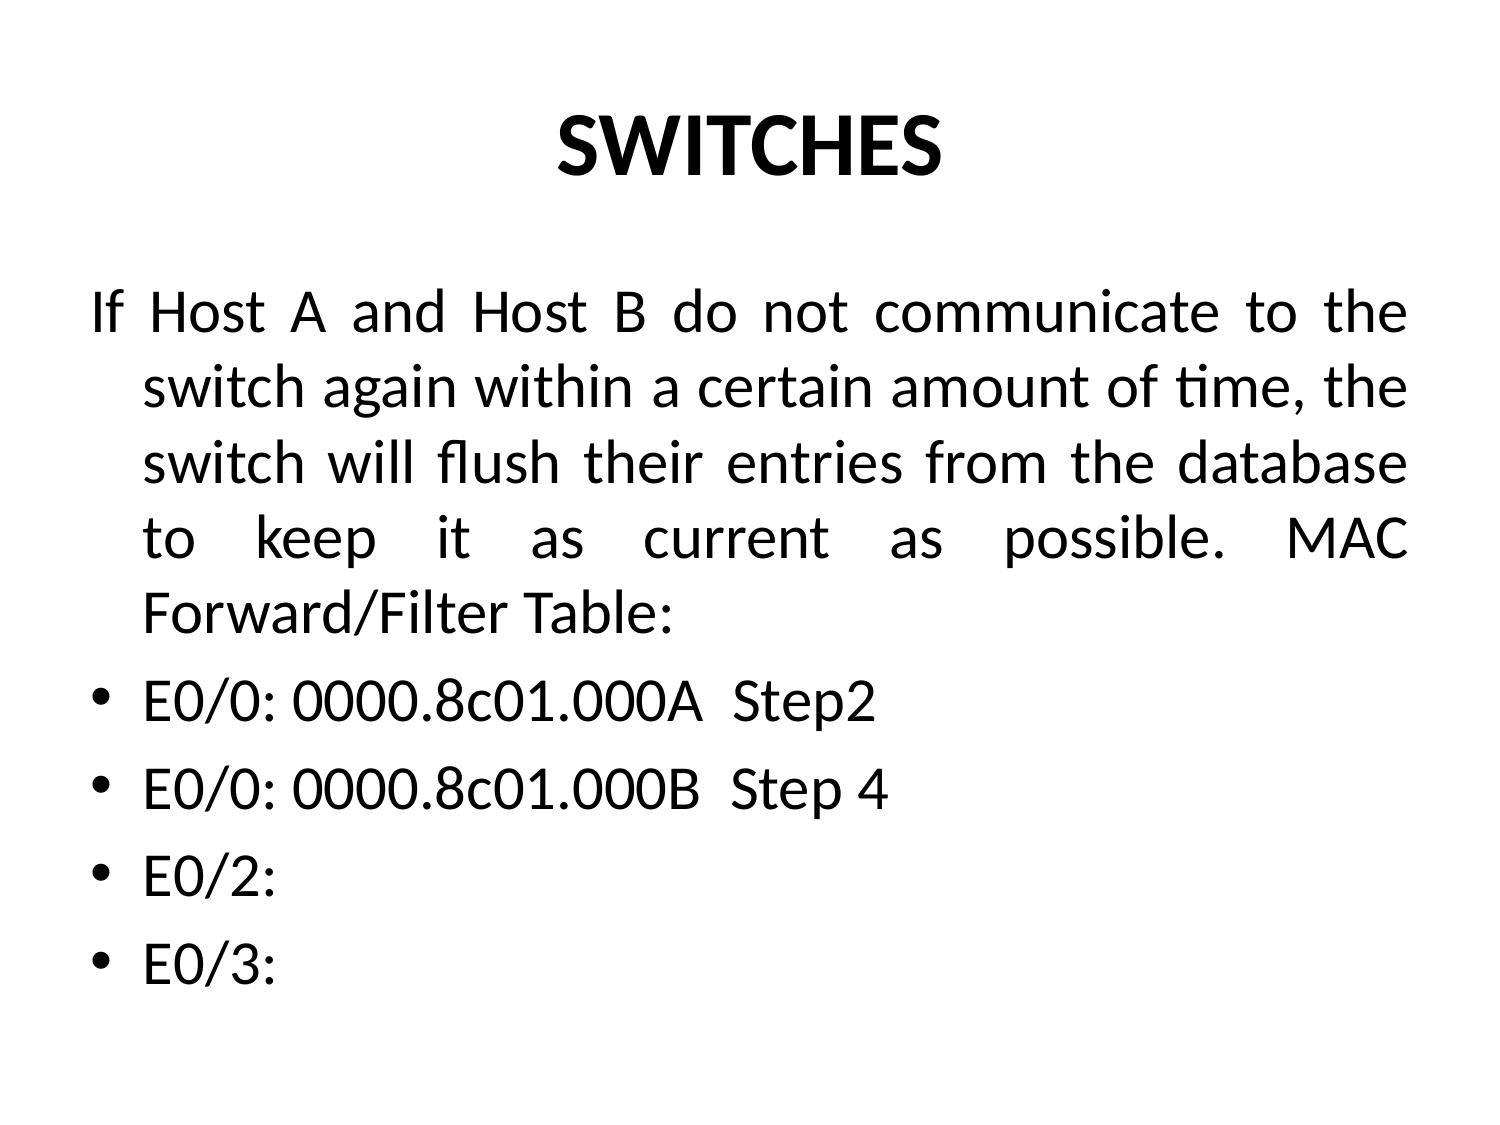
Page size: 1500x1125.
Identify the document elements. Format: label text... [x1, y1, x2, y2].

title SWITCHES [75, 45, 1425, 233]
list If Host A and Host B do not communicate to the switch again within a certain amount of time, the switch will flush their entries from the database to keep it as current as possible. MAC Forward/Filter Table: E0/0: 0000.8c01.000A Step2 E0/0: 0000.8c01.000B Step 4 E0/2: E0/3: [75, 262, 1425, 1005]
